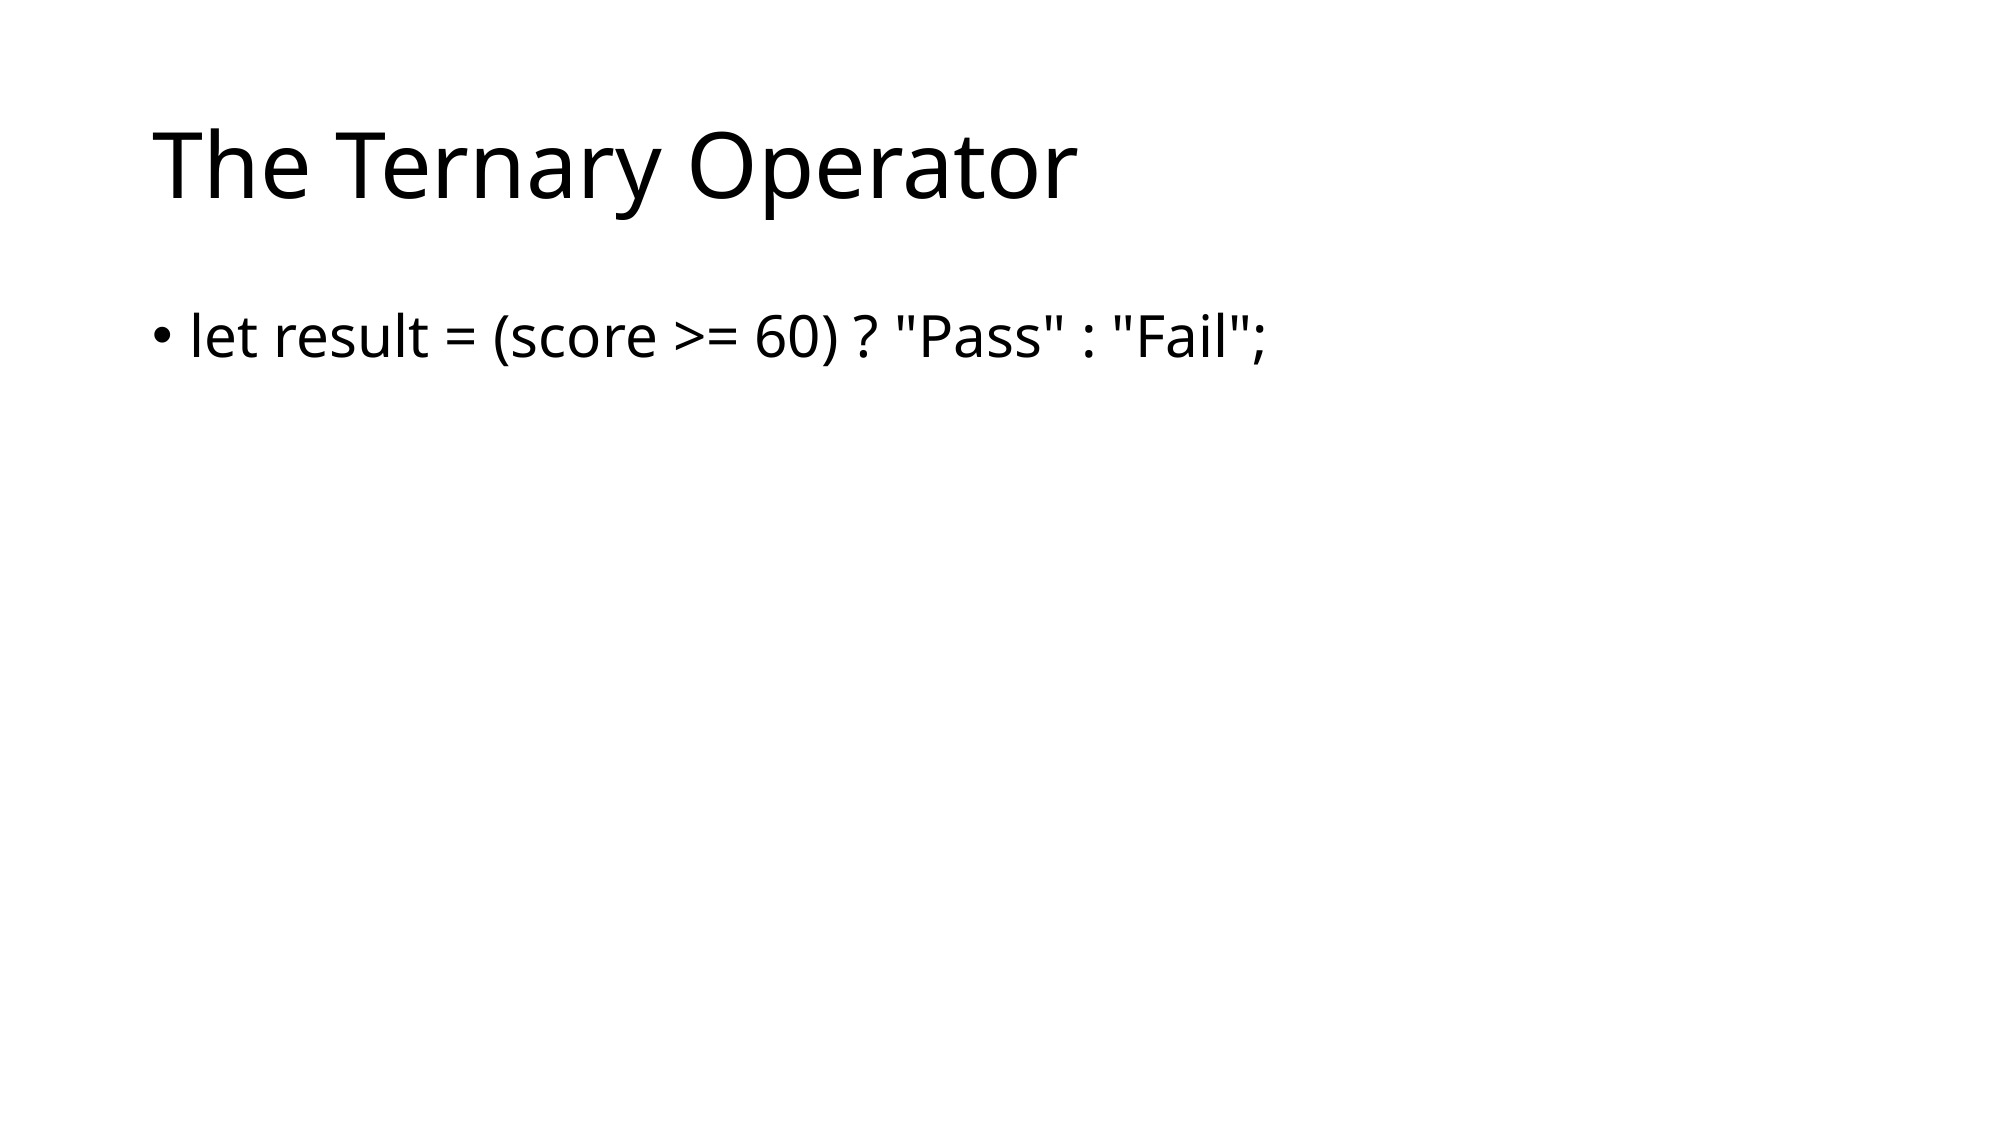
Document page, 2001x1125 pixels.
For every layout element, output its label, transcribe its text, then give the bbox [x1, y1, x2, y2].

list let result = (score >= 60) ? "Pass" : "Fail"; [137, 299, 1863, 1014]
title The Ternary Operator [137, 59, 1863, 278]
